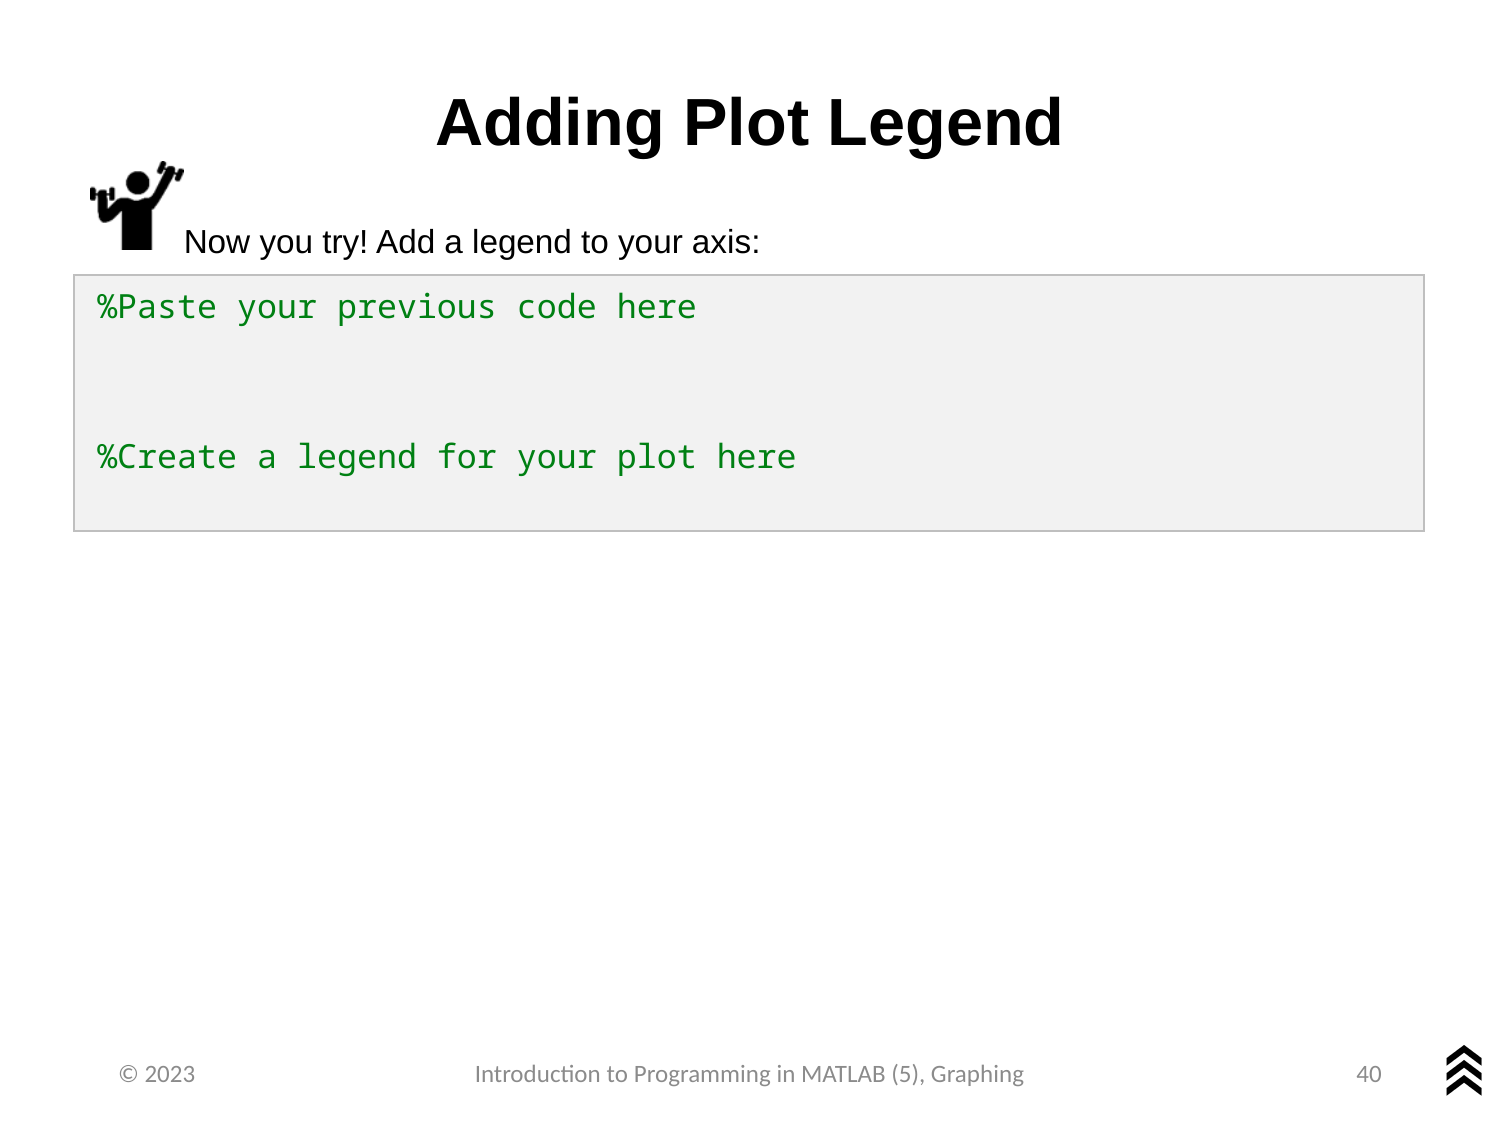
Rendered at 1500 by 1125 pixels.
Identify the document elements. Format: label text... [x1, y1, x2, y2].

picture [90, 161, 184, 250]
title Adding Plot Legend [103, 59, 1397, 188]
footer Introduction to Programming in MATLAB (5), Graphing [279, 1042, 1059, 1103]
slide_number © 2023 [103, 1042, 279, 1103]
picture [1434, 1040, 1494, 1100]
list Now you try! Add a legend to your axis: %Paste your previous code here %Create a legend for your plot here [76, 209, 1410, 1048]
slide_number 40 [1059, 1042, 1397, 1103]
text_box [1410, 274, 1425, 532]
